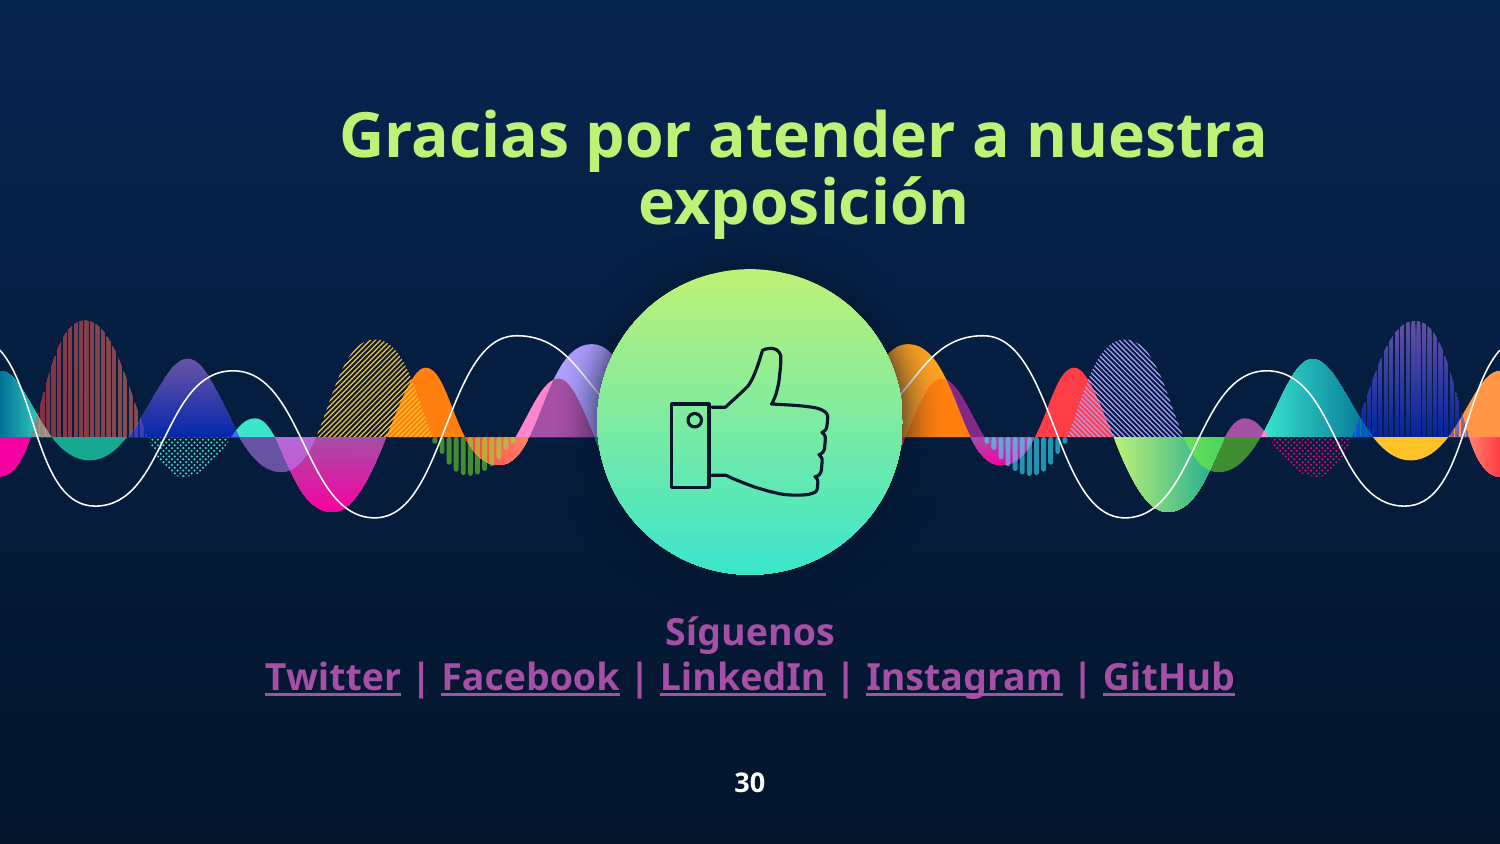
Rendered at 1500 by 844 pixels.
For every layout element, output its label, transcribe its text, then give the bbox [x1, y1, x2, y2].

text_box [0, 320, 1500, 524]
text_box [643, 531, 857, 575]
slide_number 30 [705, 724, 795, 844]
title Gracias por atender a nuestra exposición [236, 160, 1373, 238]
text_box [637, 269, 863, 319]
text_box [671, 348, 829, 496]
subtitle Síguenos Twitter | Facebook | LinkedIn | Instagram | GitHub [156, 607, 1344, 707]
